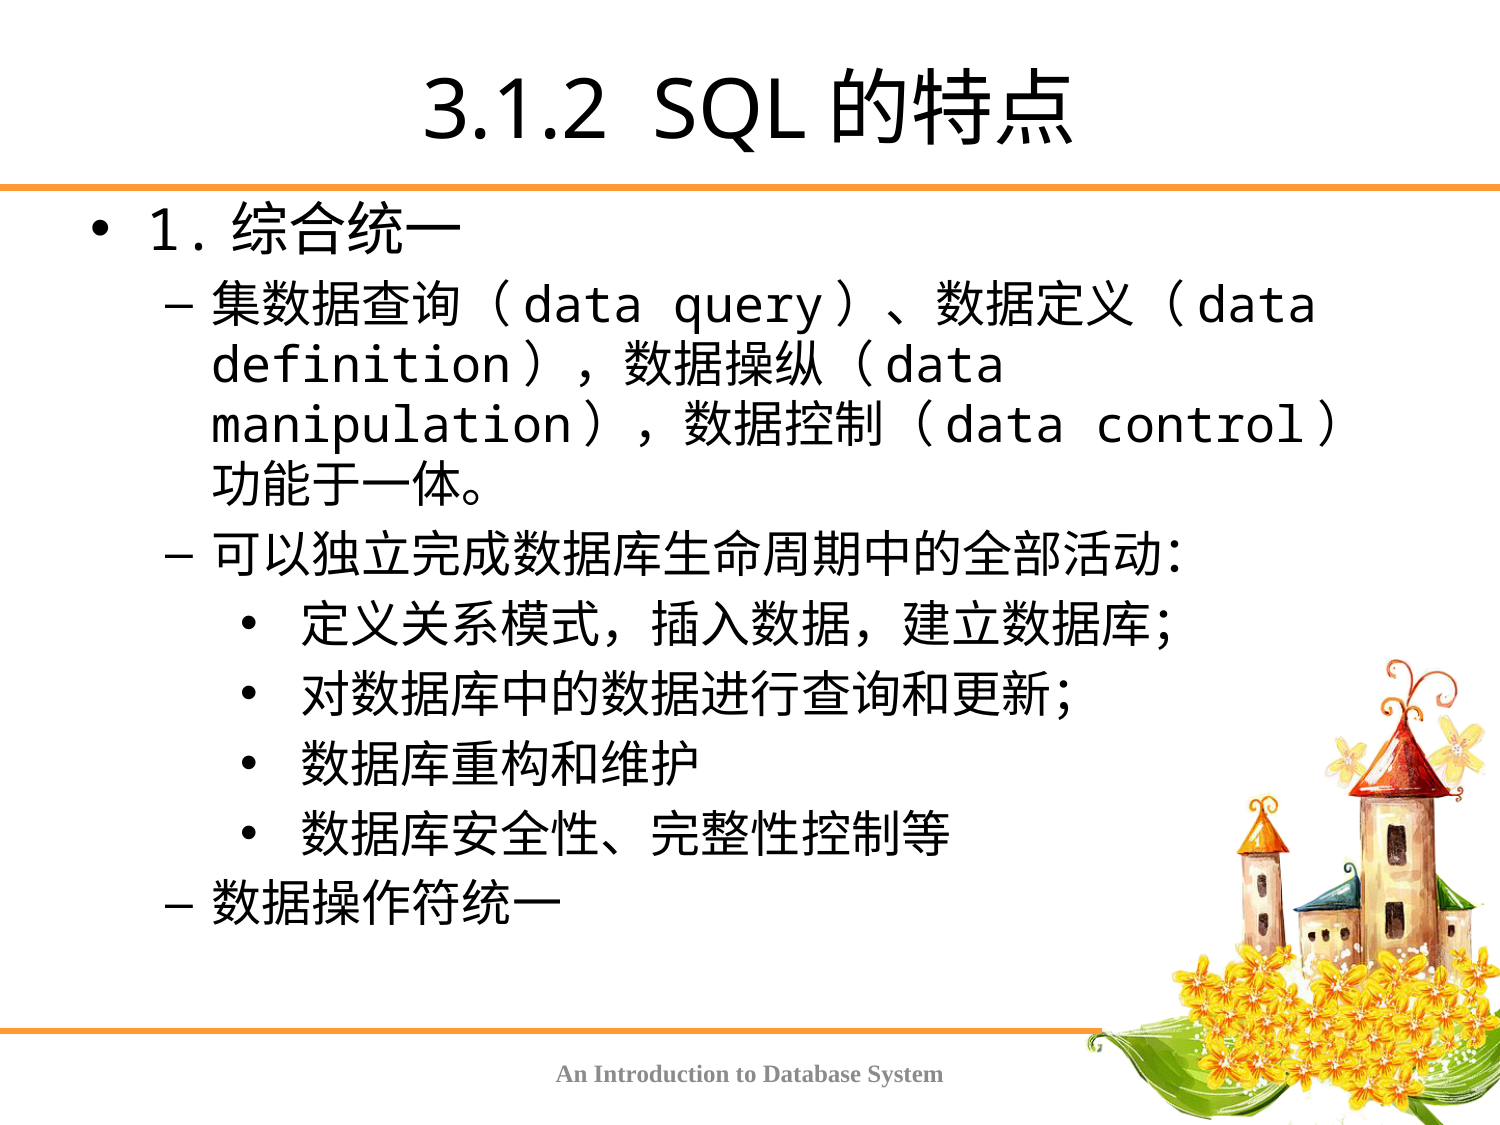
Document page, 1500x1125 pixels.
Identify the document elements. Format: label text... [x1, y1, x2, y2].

picture [437, 328, 1500, 1125]
title 3.1.2 SQL的特点 [75, 11, 1425, 184]
list 1.综合统一 集数据查询（data query）、数据定义（data definition），数据操纵（data manipulation），数据控制（data control）功能于一体。 可以独立完成数据库生命周期中的全部活动： 定义关系模式，插入数据，建立数据库； 对数据库中的数据进行查询和更新； 数据库重构和维护 数据库安全性、完整性控制等 数据操作符统一 [75, 184, 1425, 979]
footer An Introduction to Database System [512, 1042, 988, 1103]
